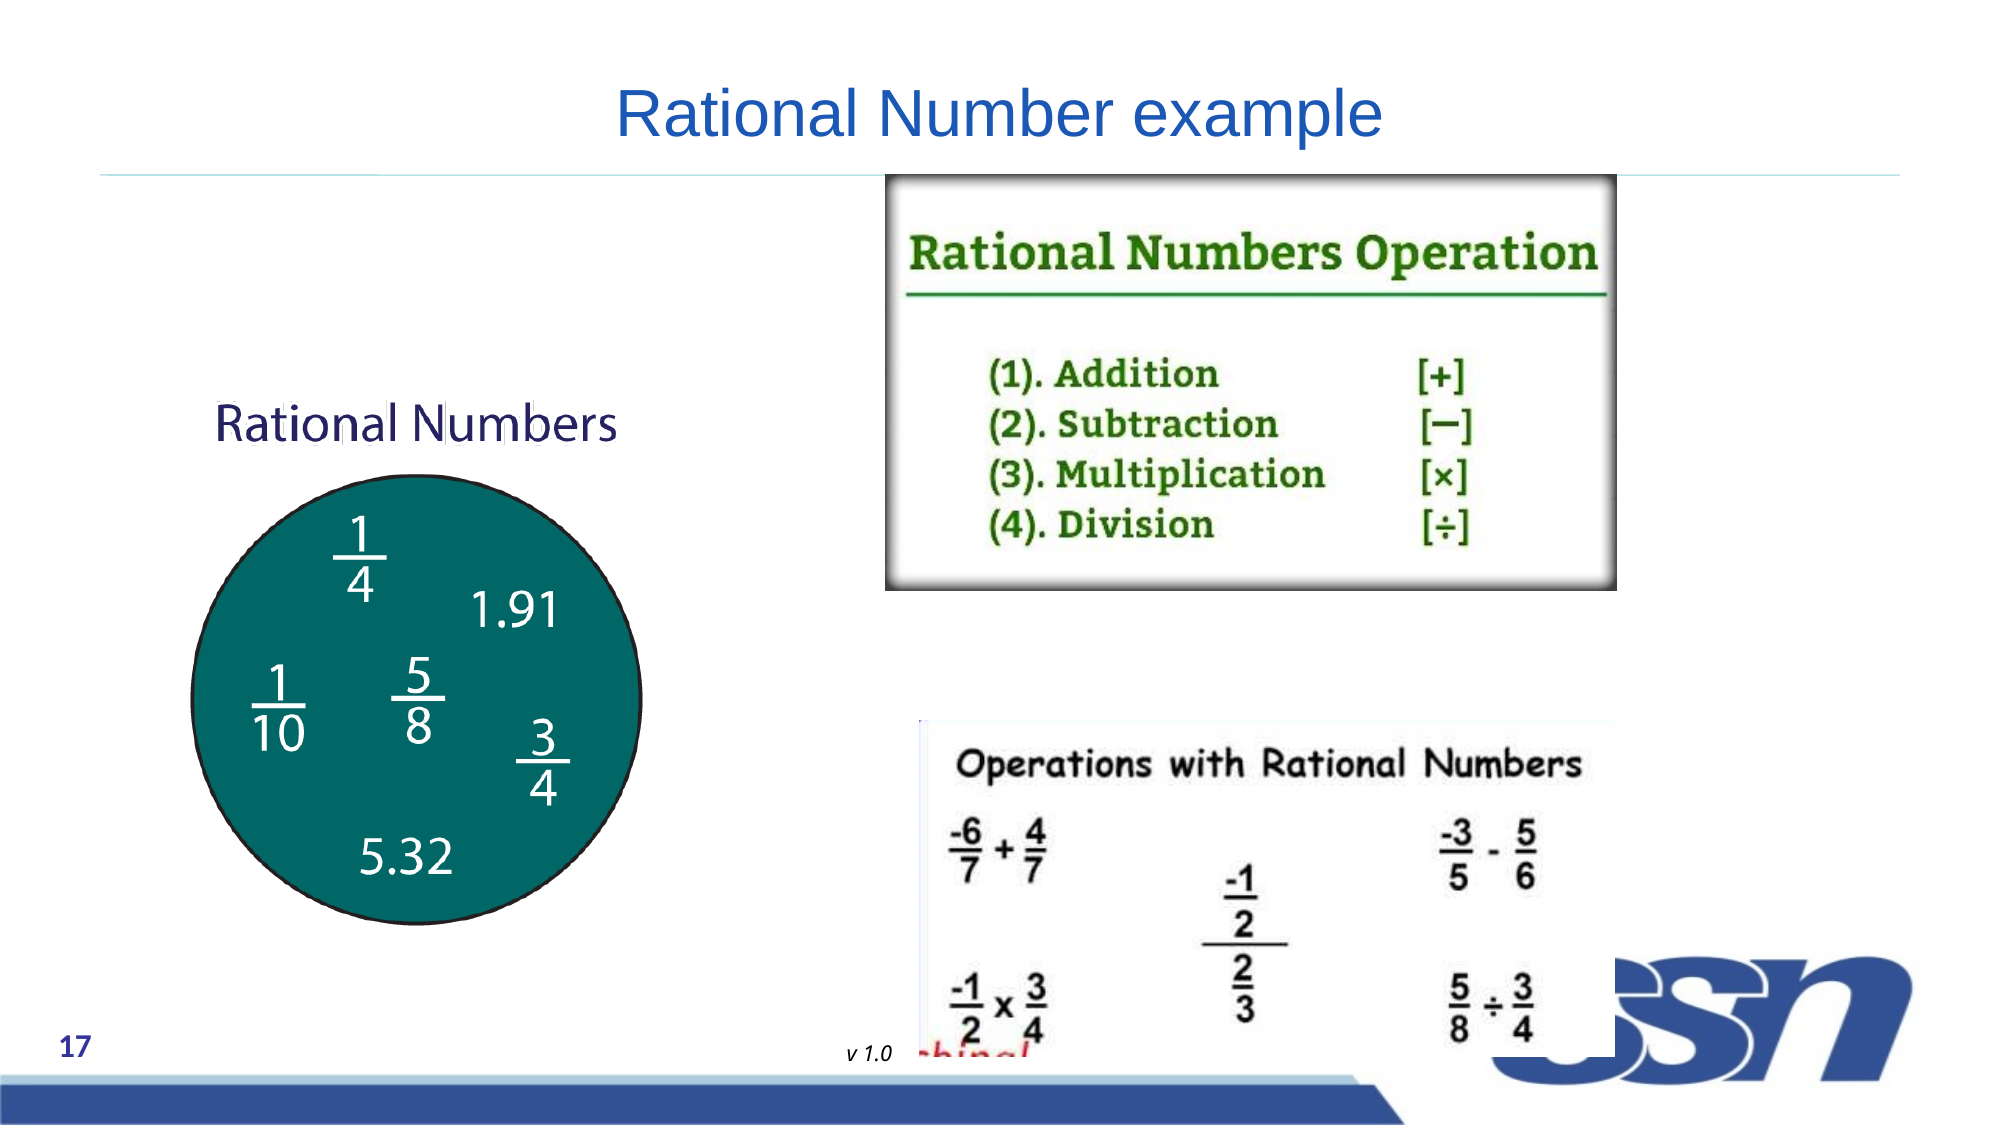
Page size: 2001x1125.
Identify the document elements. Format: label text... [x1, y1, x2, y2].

title Rational Number example [99, 44, 1901, 176]
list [919, 720, 1616, 1057]
picture [0, 109, 2000, 1125]
picture [884, 174, 1617, 591]
